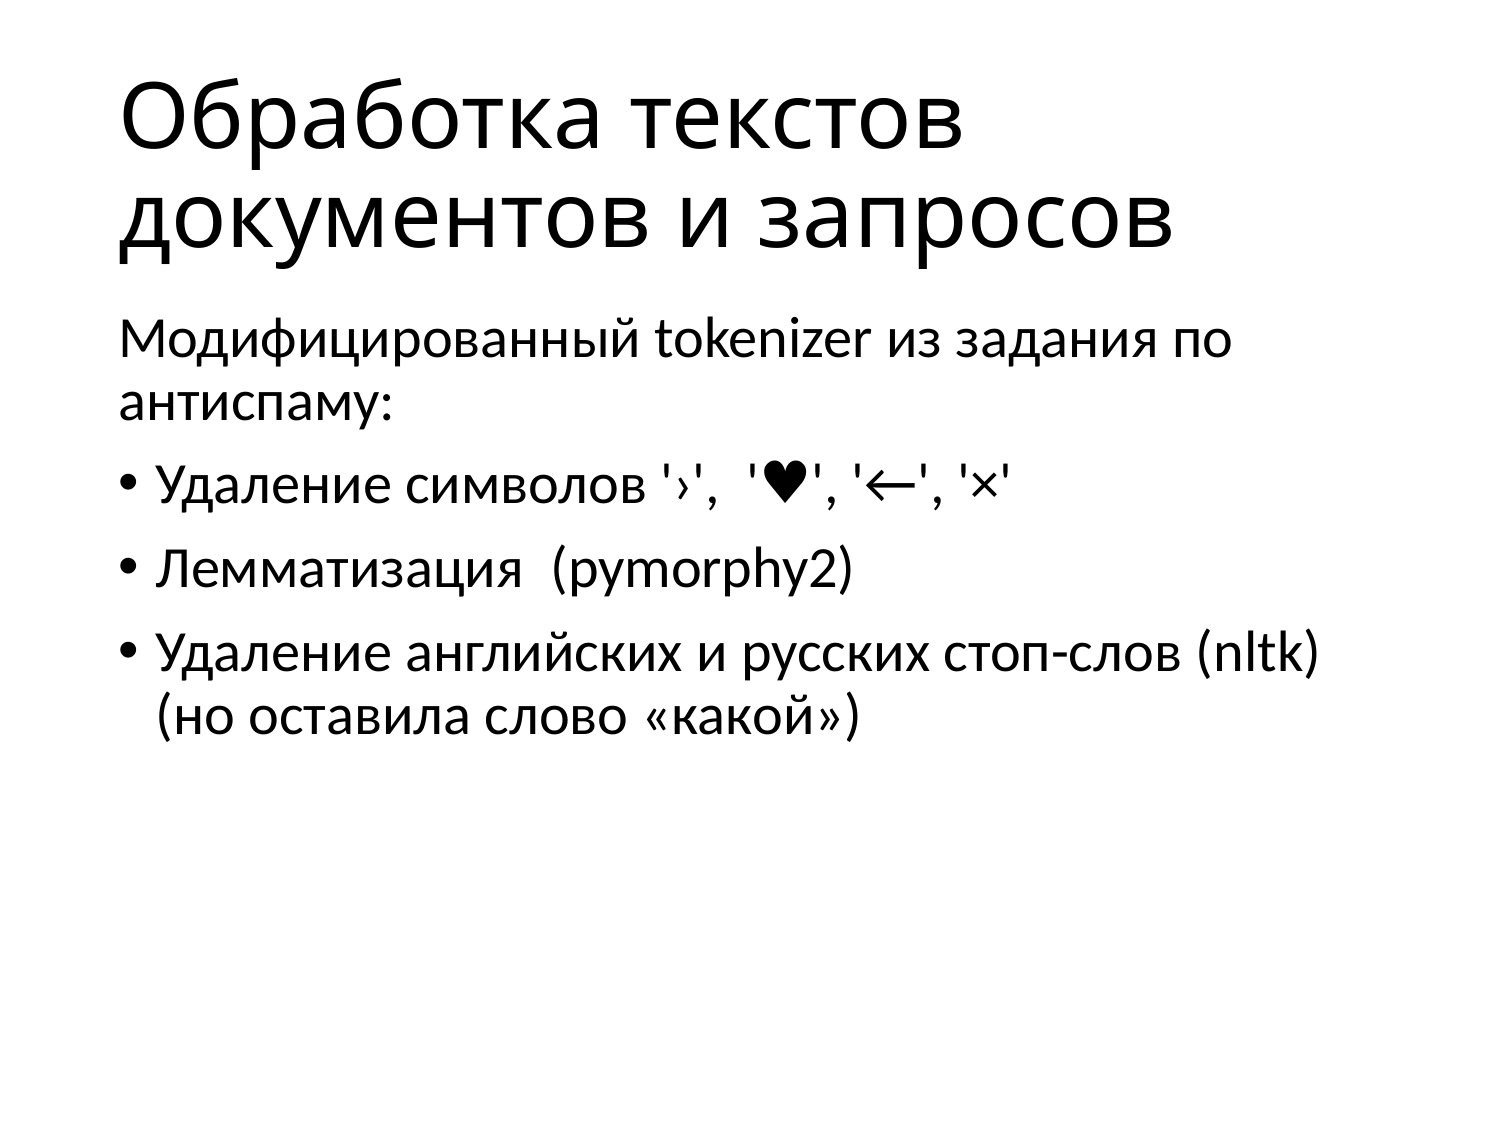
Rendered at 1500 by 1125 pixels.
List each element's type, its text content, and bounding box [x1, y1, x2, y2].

list Модифицированный tokenizer из задания по антиспаму: Удаление символов '›', '♥', '←', '×' Лемматизация (pymorphy2) Удаление английских и русских стоп-слов (nltk) (но оставила слово «какой») [103, 299, 1397, 1014]
title Обработка текстов документов и запросов [103, 59, 1397, 278]
